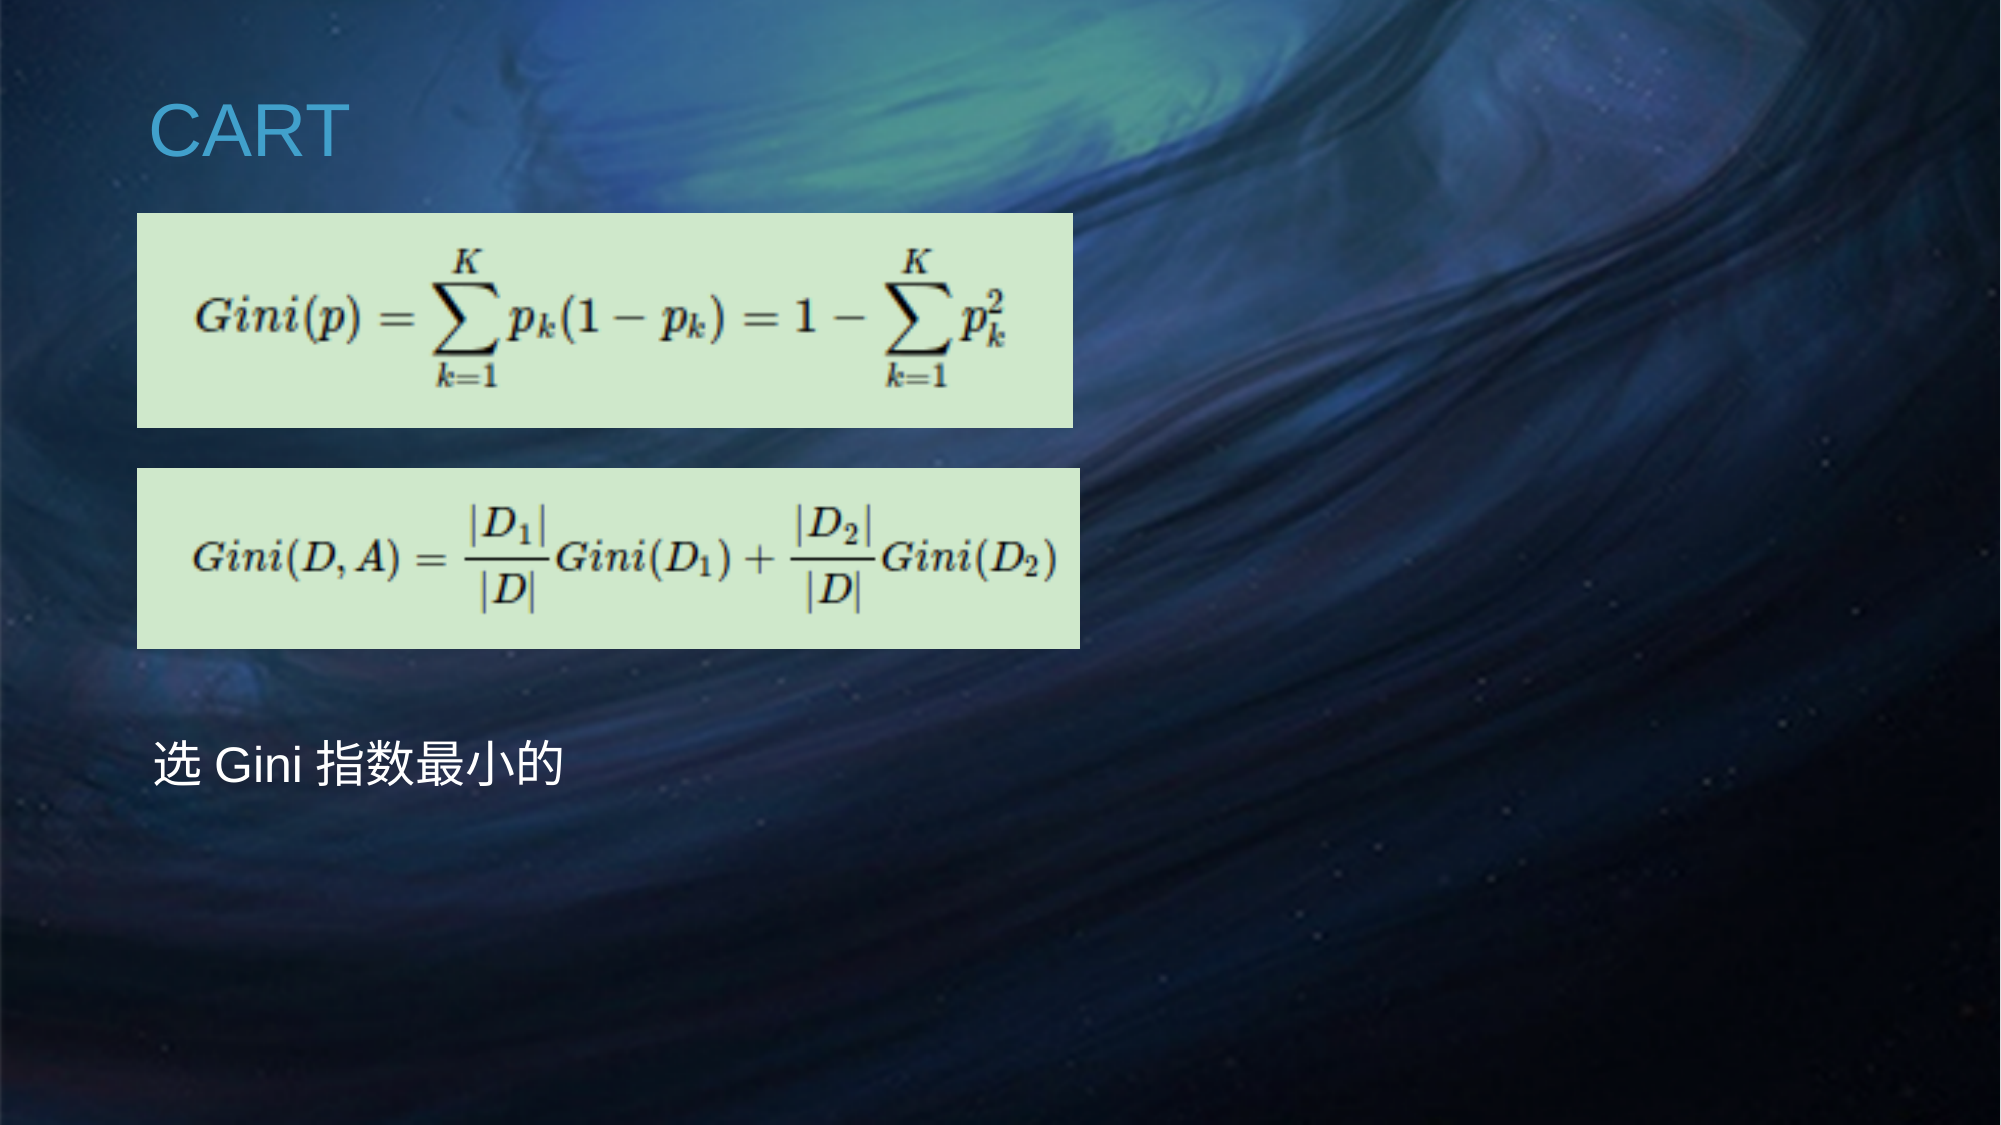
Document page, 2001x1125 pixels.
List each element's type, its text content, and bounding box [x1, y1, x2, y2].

text_box CART [137, 61, 1863, 203]
picture [0, 0, 2001, 1125]
text_box 选Gini指数最小的 [137, 724, 896, 800]
